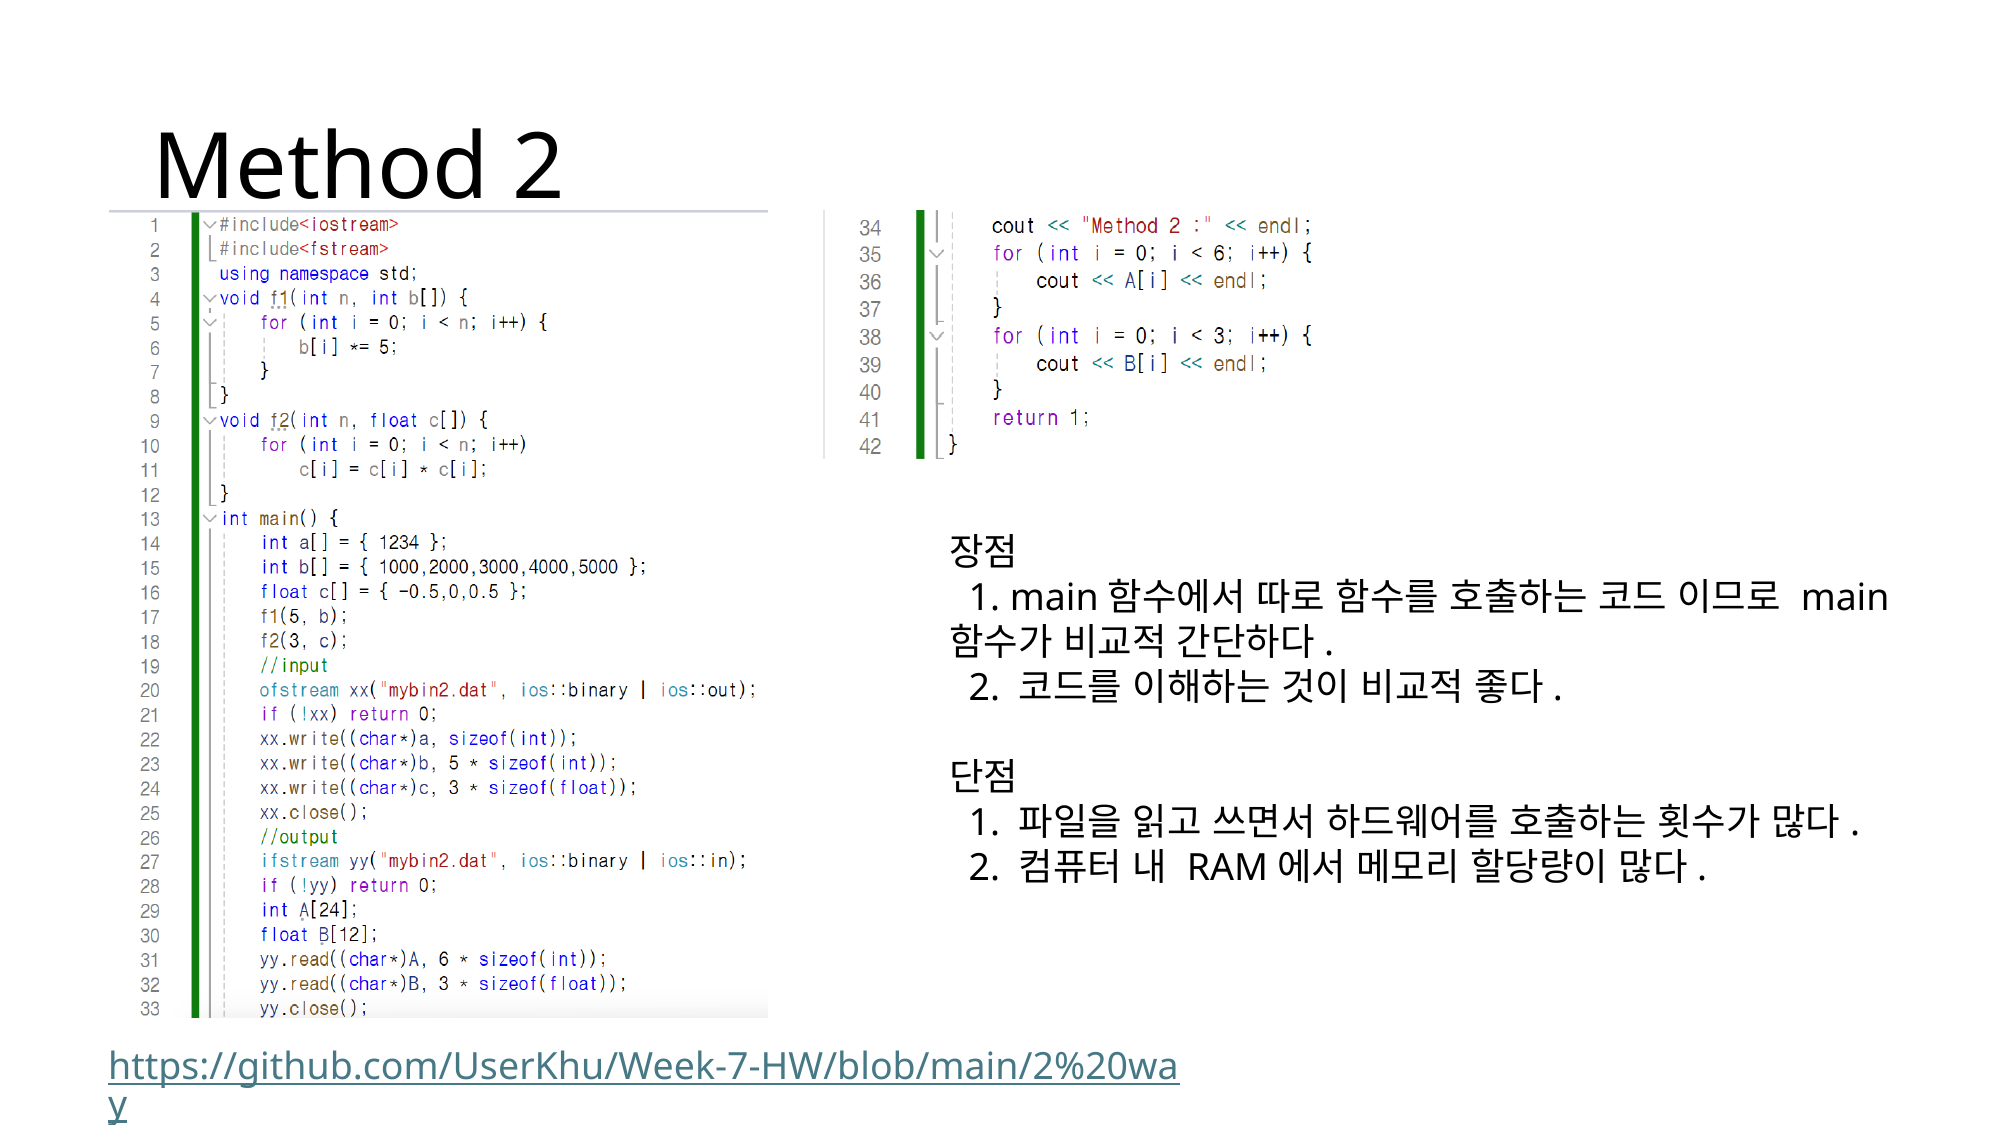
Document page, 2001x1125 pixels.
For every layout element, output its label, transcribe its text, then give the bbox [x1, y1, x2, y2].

text_box 장점 1. main함수에서 따로 함수를 호출하는 코드 이므로 main 함수가 비교적 간단하다. 2. 코드를 이해하는 것이 비교적 좋다. 단점 1. 파일을 읽고 쓰면서 하드웨어를 호출하는 횟수가 많다. 2. 컴퓨터 내 RAM에서 메모리 할당량이 많다. [934, 520, 1976, 896]
text_box https://github.com/UserKhu/Week-7-HW/blob/main/2%20way [93, 1034, 1195, 1101]
picture [109, 209, 768, 1019]
picture [822, 209, 1454, 460]
title Method 2 [137, 59, 1863, 278]
